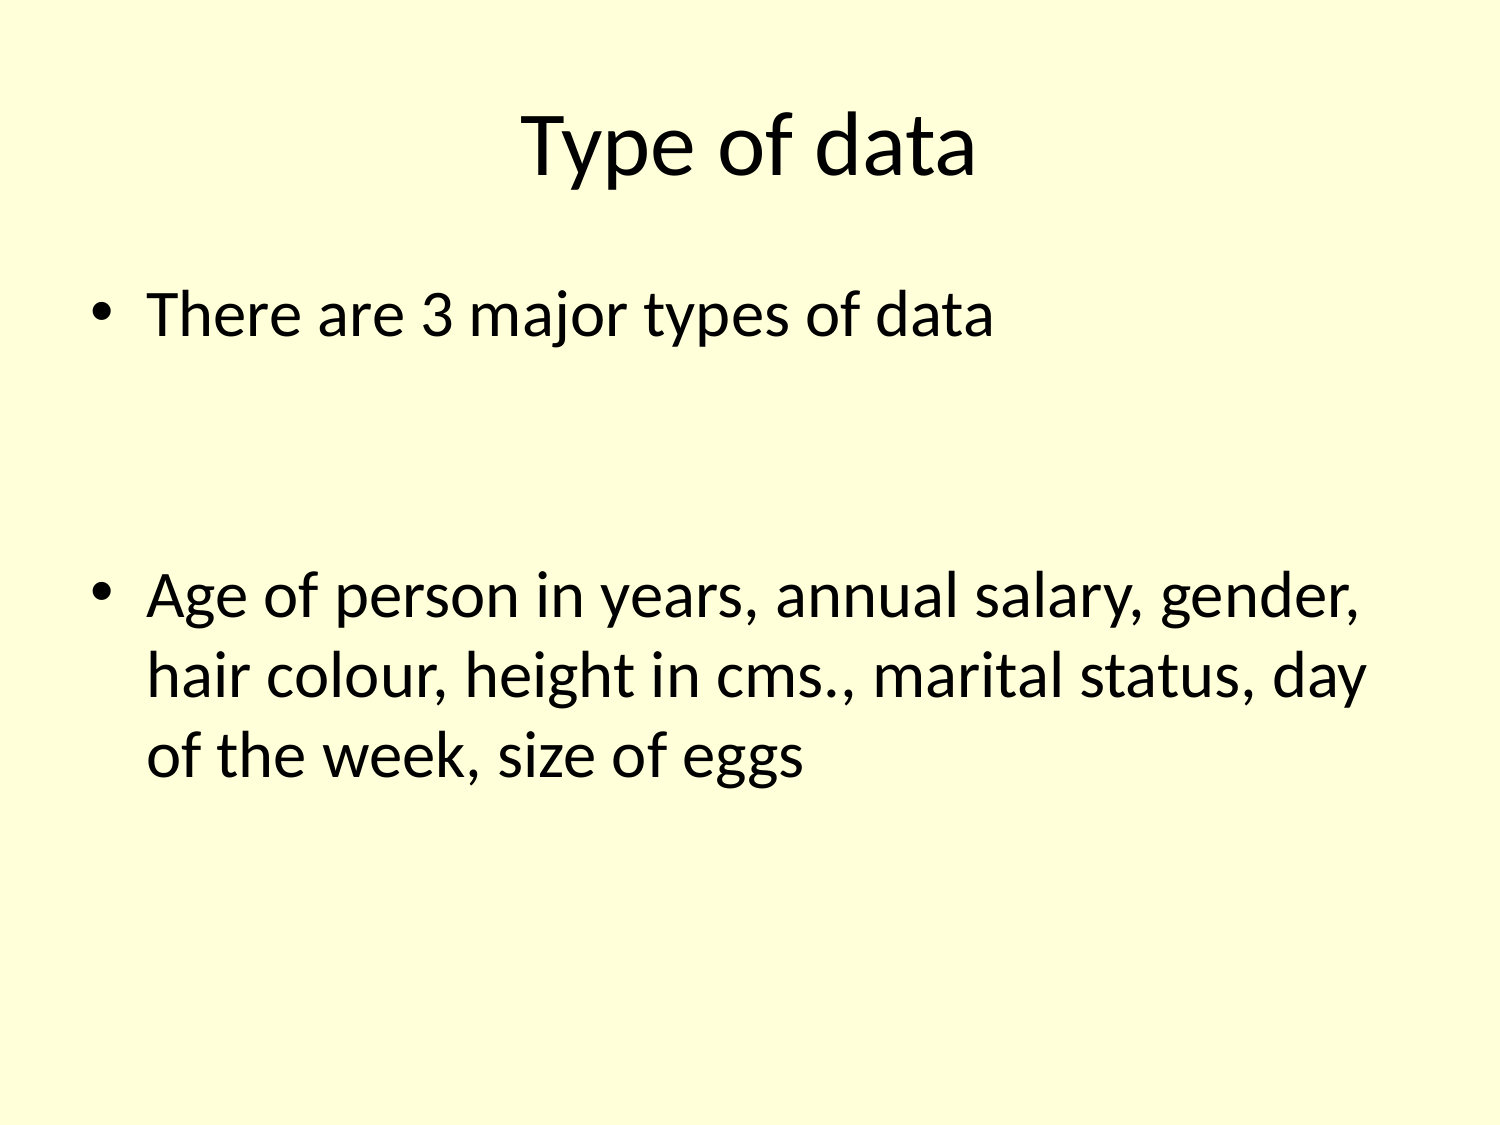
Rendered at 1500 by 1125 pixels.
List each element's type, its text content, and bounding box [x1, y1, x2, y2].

title Type of data [75, 45, 1425, 233]
list There are 3 major types of data Age of person in years, annual salary, gender, hair colour, height in cms., marital status, day of the week, size of eggs [75, 262, 1425, 1005]
